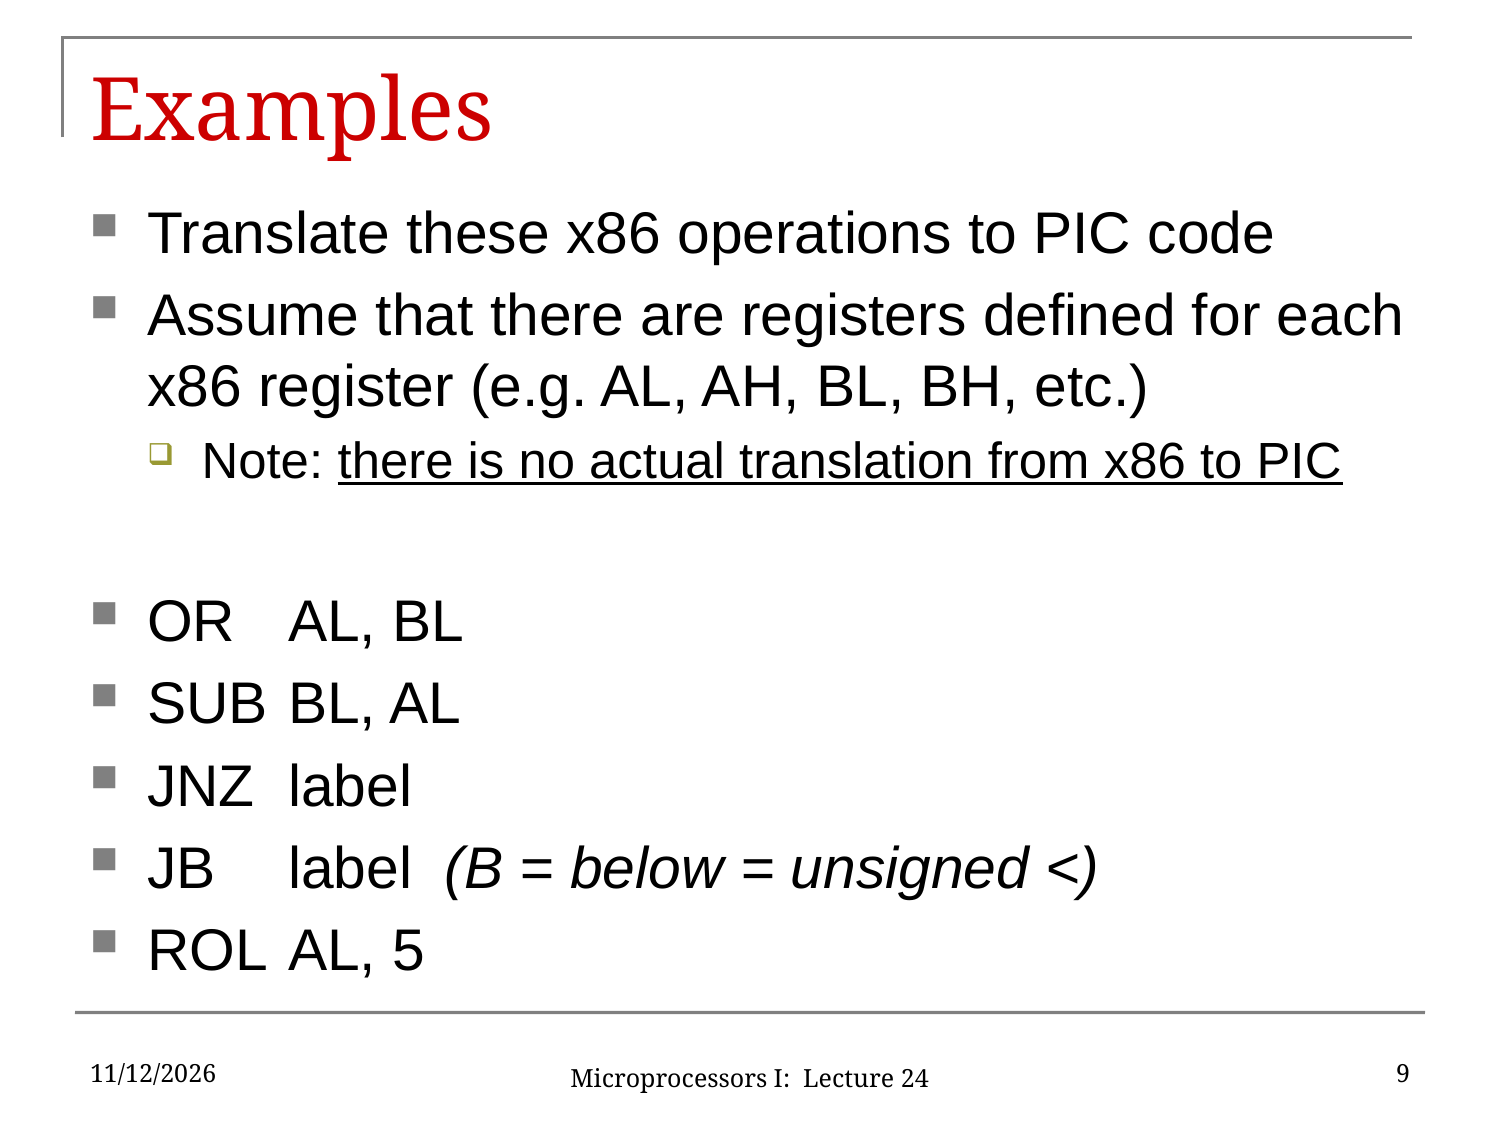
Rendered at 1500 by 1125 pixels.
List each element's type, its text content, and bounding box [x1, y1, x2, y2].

footer Microprocessors I: Lecture 24 [512, 1024, 988, 1101]
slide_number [74, 1023, 426, 1100]
slide_number 9 [1074, 1023, 1426, 1100]
list Translate these x86 operations to PIC code Assume that there are registers defined for each x86 register (e.g. AL, AH, BL, BH, etc.) Note: there is no actual translation from x86 to PIC OR AL, BL SUB BL, AL JNZ label JB label (B = below = unsigned <) ROL AL, 5 [75, 187, 1425, 1006]
title Examples [75, 45, 1425, 163]
